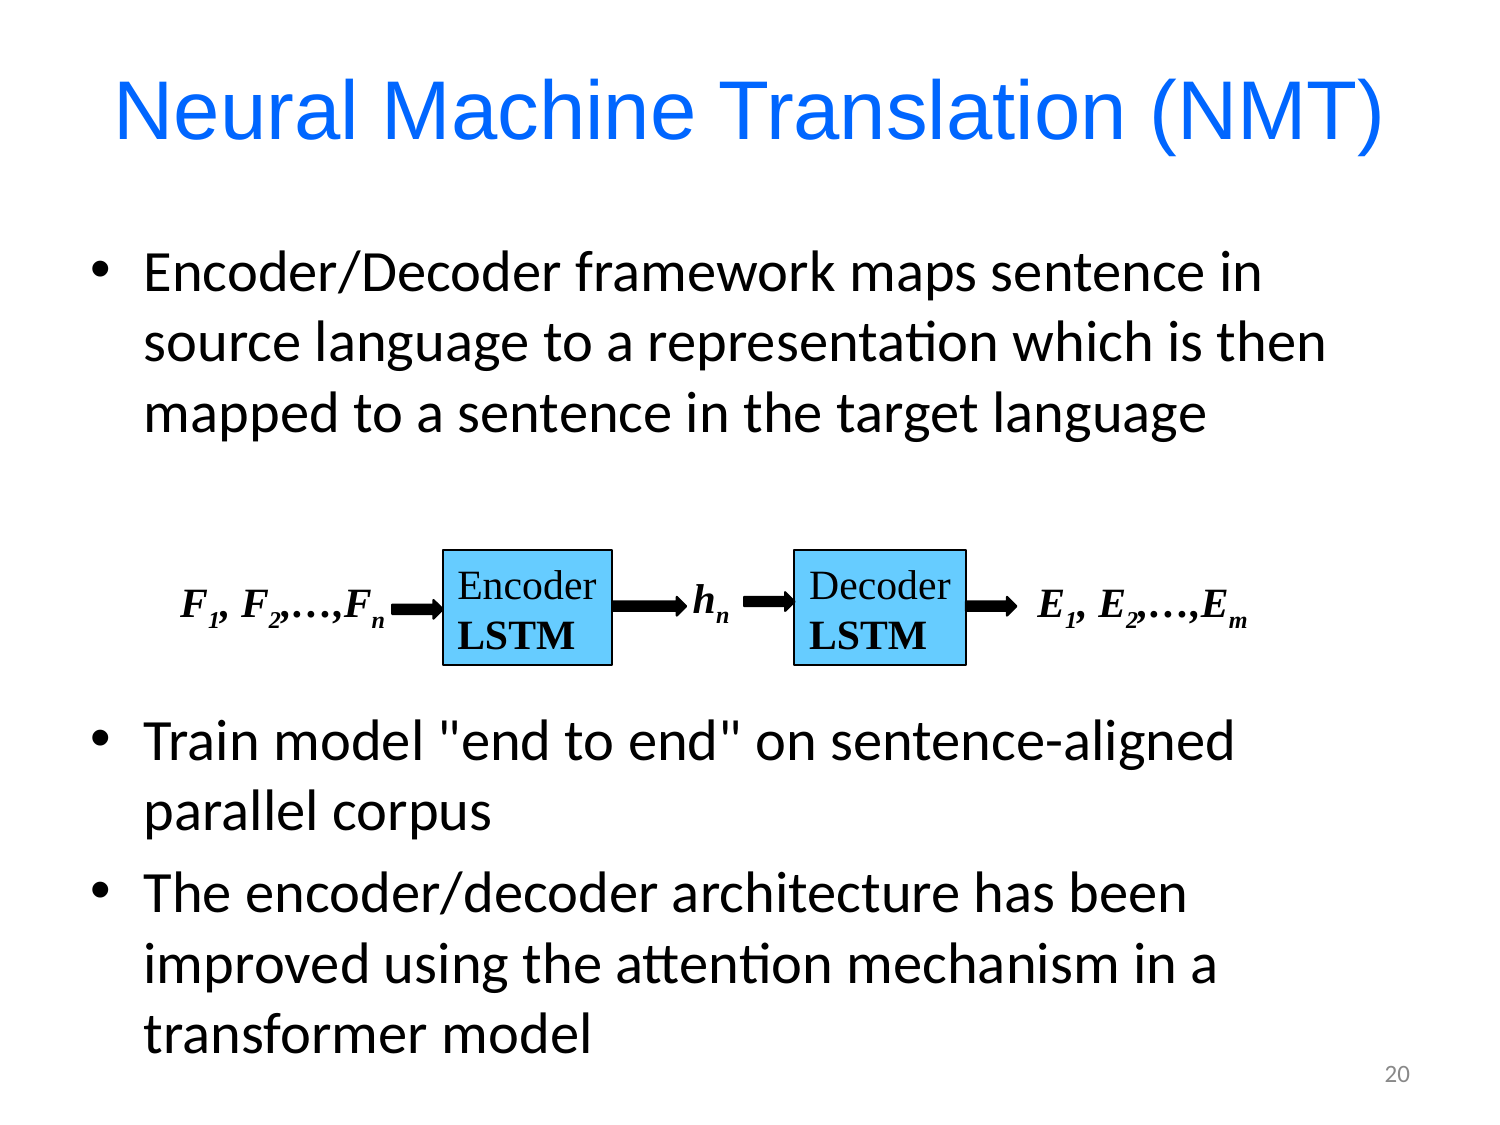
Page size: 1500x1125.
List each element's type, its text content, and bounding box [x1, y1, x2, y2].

text_box F1, F2,…,Fn [57, 568, 442, 641]
text_box Decoder LSTM [794, 549, 966, 666]
text_box E1, E2,…,Em [966, 568, 1368, 641]
slide_number 20 [1074, 1042, 1425, 1103]
text_box Encoder LSTM [442, 549, 612, 666]
text_box [744, 592, 795, 611]
text_box [392, 599, 443, 619]
text_box hn [486, 564, 794, 636]
list Encoder/Decoder framework maps sentence in source language to a representation which is then mapped to a sentence in the target language Train model "end to end" on sentence-aligned parallel corpus The encoder/decoder architecture has been improved using the attention mechanism in a transformer model [75, 224, 1425, 1075]
text_box [965, 596, 1017, 616]
text_box [612, 596, 687, 616]
title Neural Machine Translation (NMT) [37, 12, 1463, 200]
